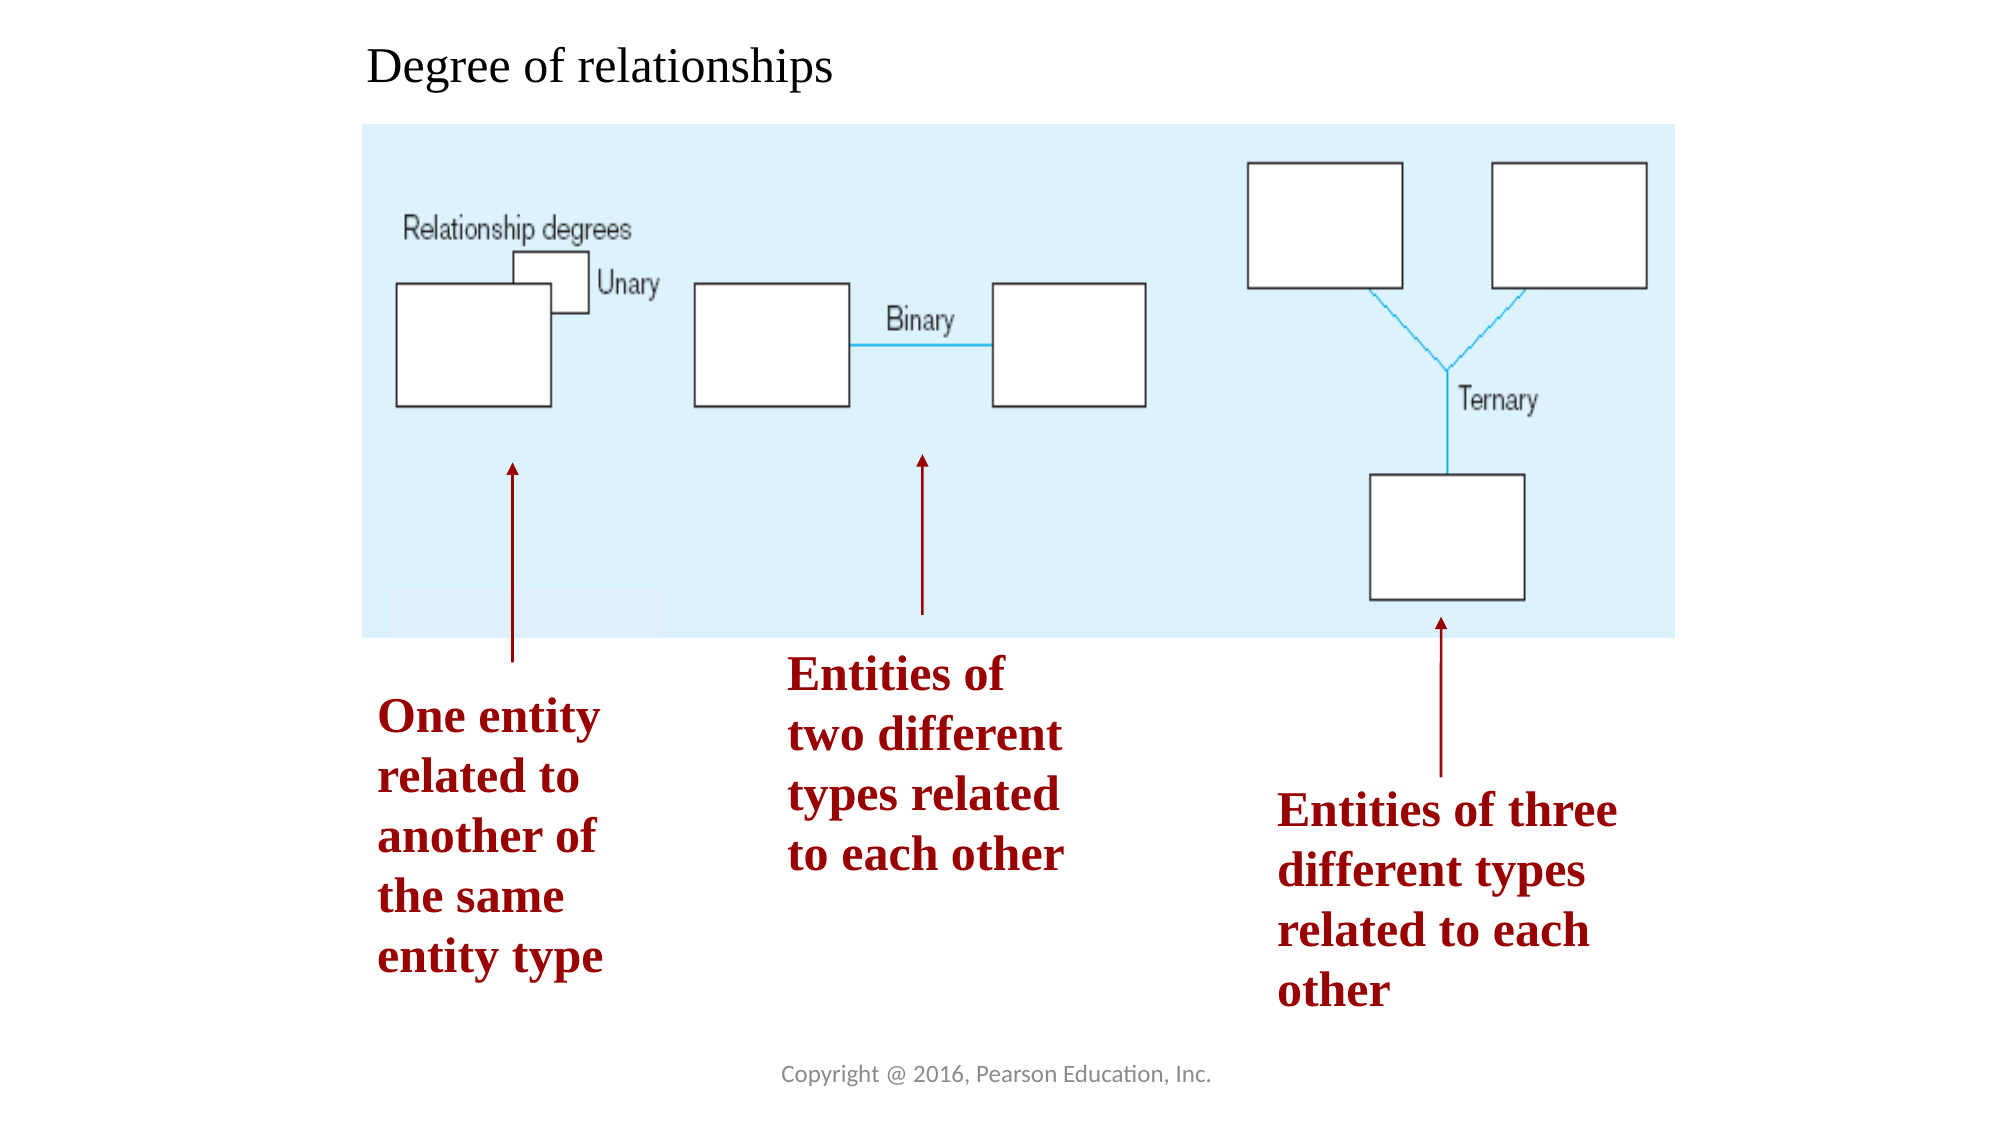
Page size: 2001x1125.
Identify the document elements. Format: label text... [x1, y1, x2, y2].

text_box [1262, 616, 1638, 1027]
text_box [772, 454, 1088, 891]
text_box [362, 462, 678, 993]
text_box Degree of relationships [351, 24, 849, 100]
picture [362, 124, 1675, 638]
footer Copyright @ 2016, Pearson Education, Inc. [662, 1042, 1338, 1103]
